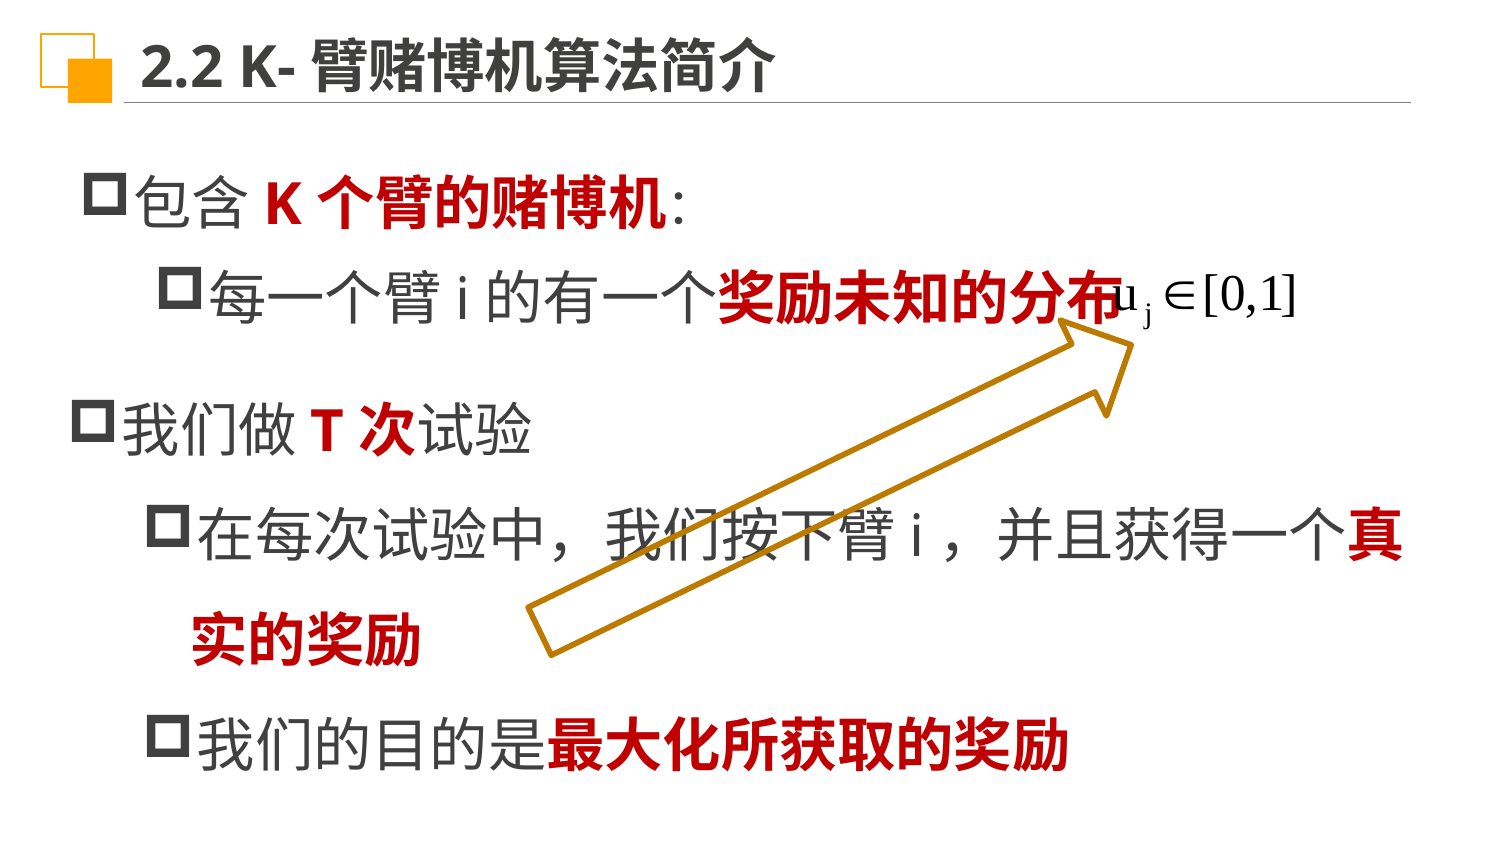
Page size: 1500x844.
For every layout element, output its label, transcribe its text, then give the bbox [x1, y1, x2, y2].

text_box 包含K个臂的赌博机： 每一个臂i的有一个奖励未知的分布 [63, 122, 1319, 341]
text_box [526, 318, 1132, 658]
text_box 2.2 K-臂赌博机算法简介 [140, 32, 1093, 95]
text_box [1104, 258, 1303, 341]
